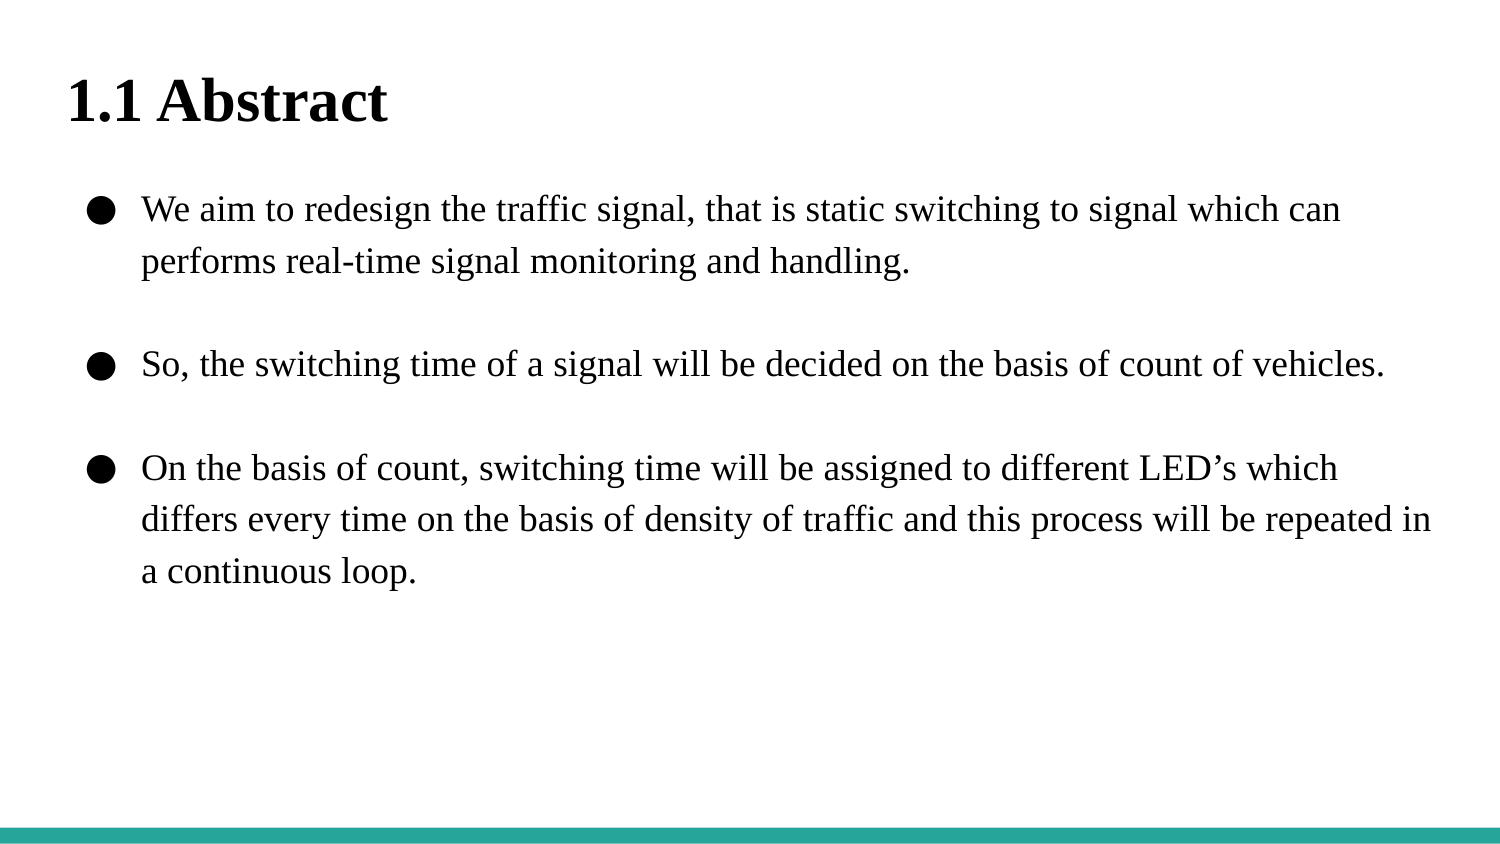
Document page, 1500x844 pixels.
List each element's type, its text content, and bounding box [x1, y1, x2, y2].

title 1.1 Abstract [51, 43, 1449, 145]
list We aim to redesign the traffic signal, that is static switching to signal which can performs real-time signal monitoring and handling. So, the switching time of a signal will be decided on the basis of count of vehicles. On the basis of count, switching time will be assigned to different LED’s which differs every time on the basis of density of traffic and this process will be repeated in a continuous loop. [51, 162, 1449, 750]
